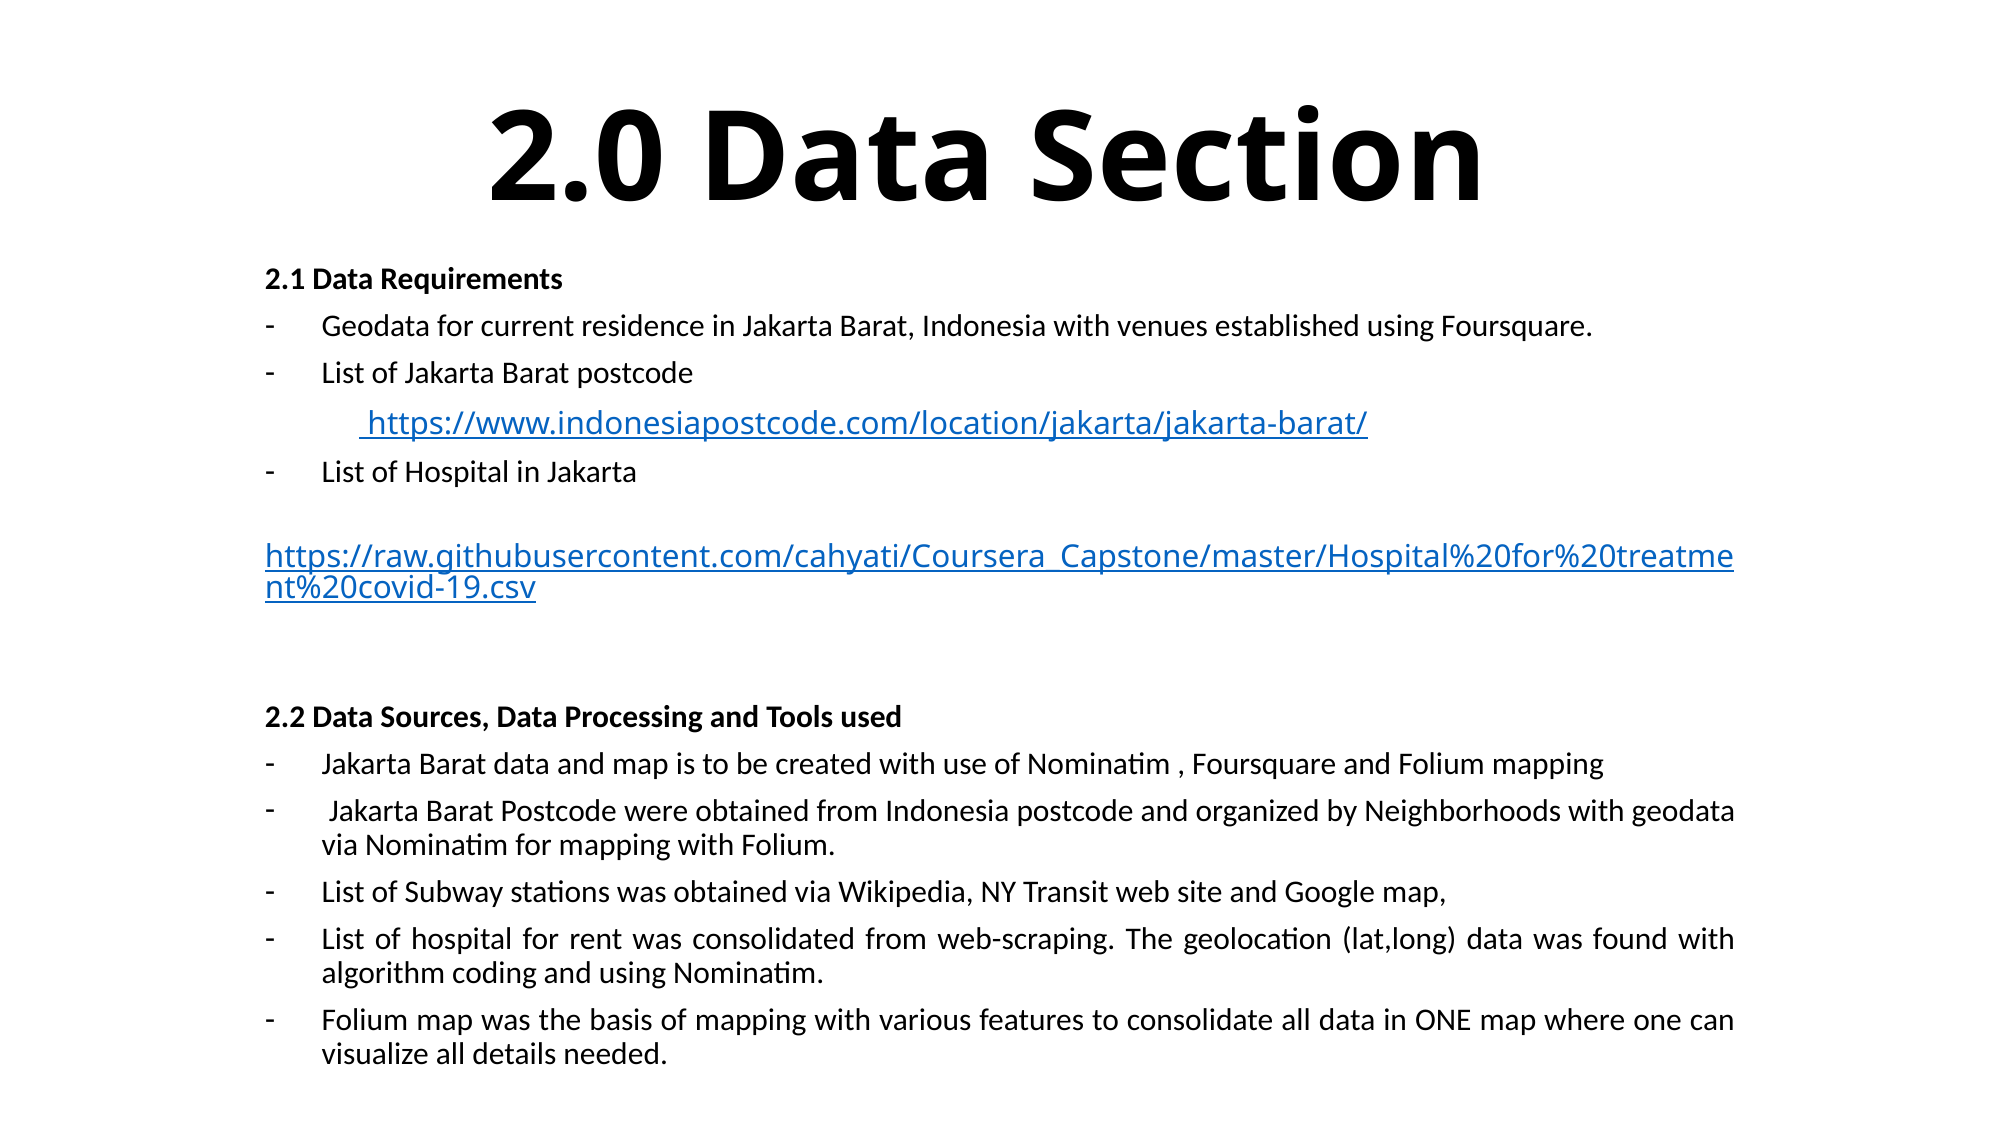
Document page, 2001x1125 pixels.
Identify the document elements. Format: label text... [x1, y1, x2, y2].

subtitle 2.1 Data Requirements Geodata for current residence in Jakarta Barat, Indonesia with venues established using Foursquare. List of Jakarta Barat postcode https://www.indonesiapostcode.com/location/jakarta/jakarta-barat/ List of Hospital in Jakarta https://raw.githubusercontent.com/cahyati/Coursera_Capstone/master/Hospital%20for%20treatment%20covid-19.csv 2.2 Data Sources, Data Processing and Tools used Jakarta Barat data and map is to be created with use of Nominatim , Foursquare and Folium mapping Jakarta Barat Postcode were obtained from Indonesia postcode and organized by Neighborhoods with geodata via Nominatim for mapping with Folium. List of Subway stations was obtained via Wikipedia, NY Transit web site and Google map, List of hospital for rent was consolidated from web-scraping. The geolocation (lat,long) data was found with algorithm coding and using Nominatim. Folium map was the basis of mapping with various features to consolidate all data in ONE map where one can visualize all details needed. [249, 254, 1750, 1054]
title 2.0 Data Section [237, 71, 1738, 235]
